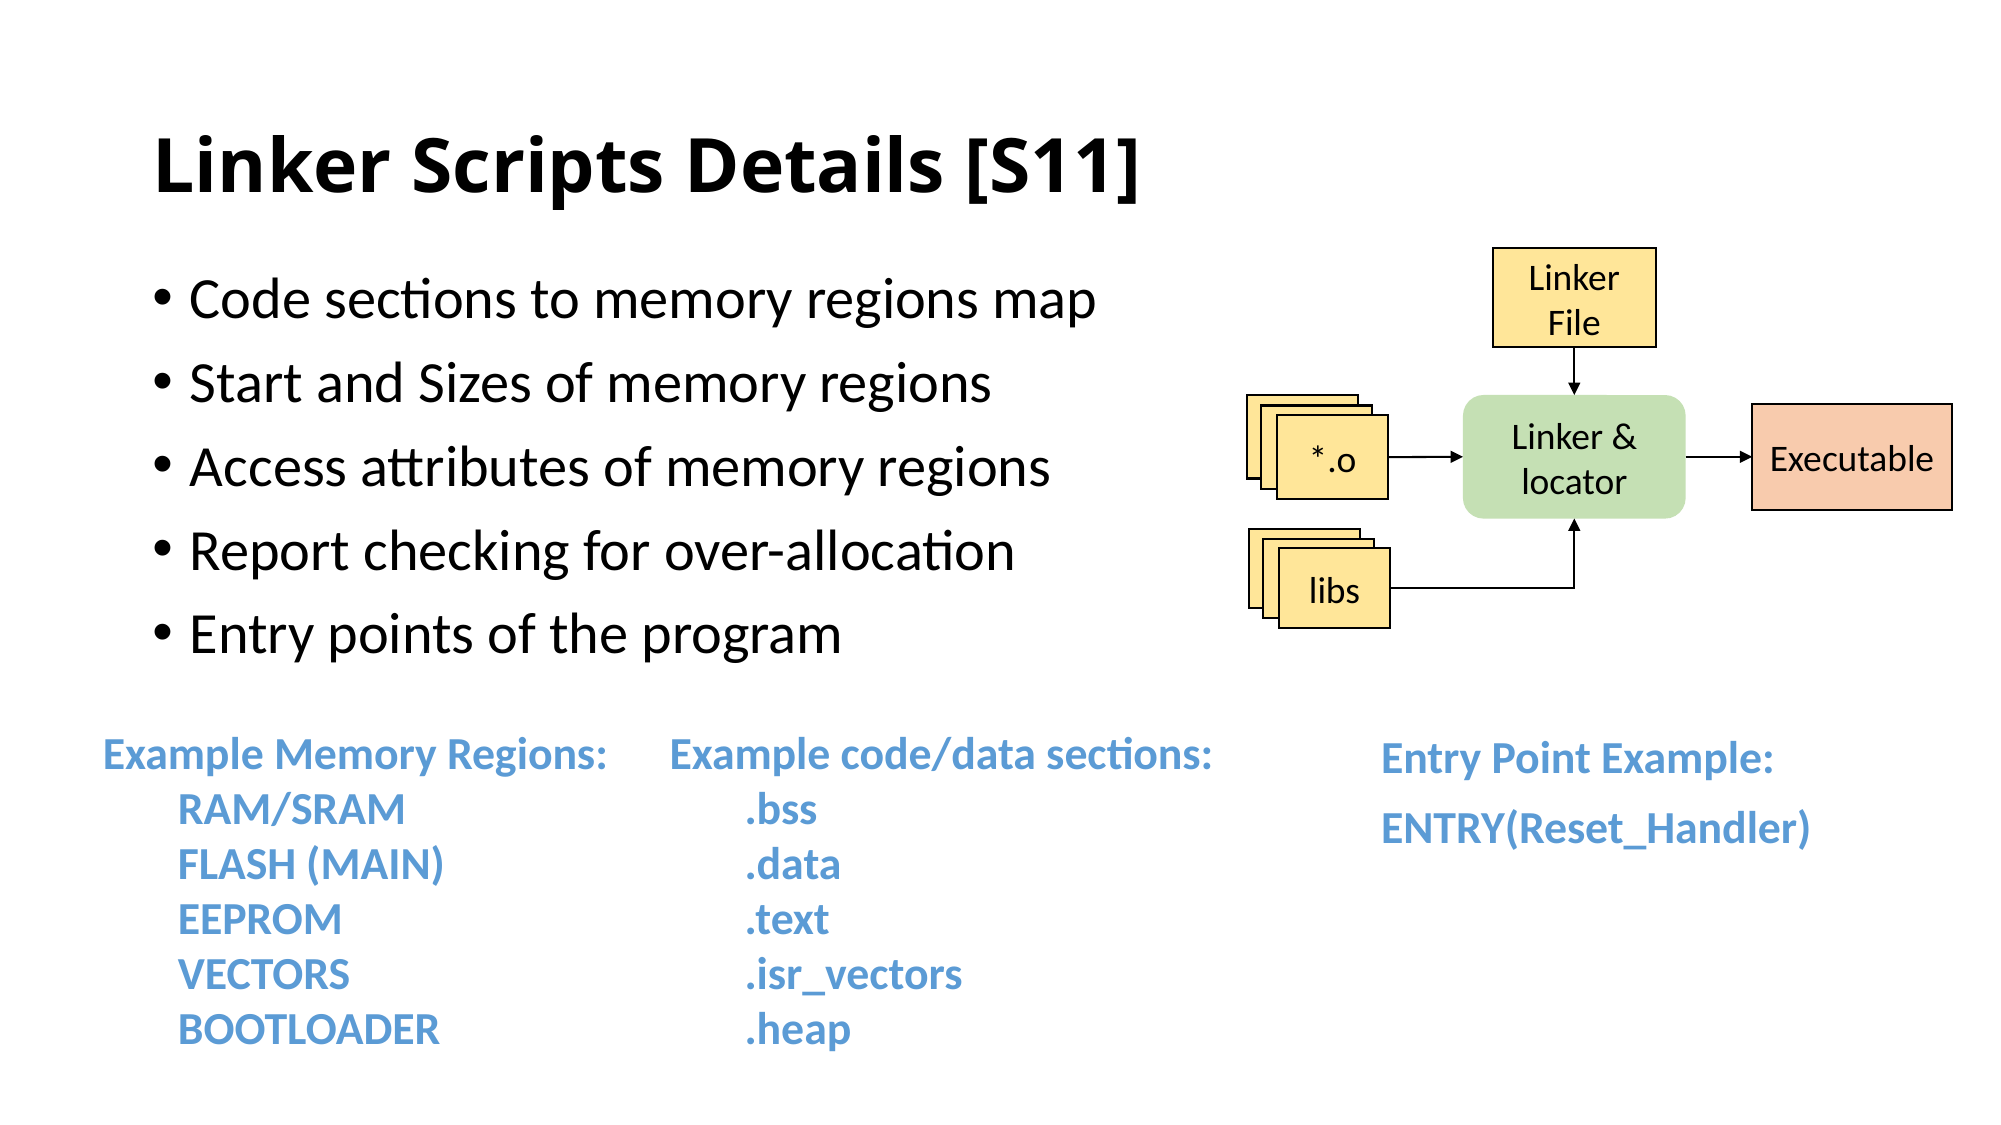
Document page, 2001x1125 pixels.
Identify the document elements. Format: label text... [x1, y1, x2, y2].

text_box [1246, 248, 1953, 628]
list Code sections to memory regions map Start and Sizes of memory regions Access attributes of memory regions Report checking for over-allocation Entry points of the program [137, 261, 1249, 704]
text_box Example code/data sections: .bss .data .text .isr_vectors .heap [654, 716, 1229, 1061]
text_box Example Memory Regions: RAM/SRAM FLASH (MAIN) EEPROM VECTORS BOOTLOADER [88, 716, 624, 1061]
title Linker Scripts Details [S11] [137, 59, 1863, 261]
text_box Entry Point Example: ENTRY(Reset_Handler) [1366, 726, 1863, 891]
